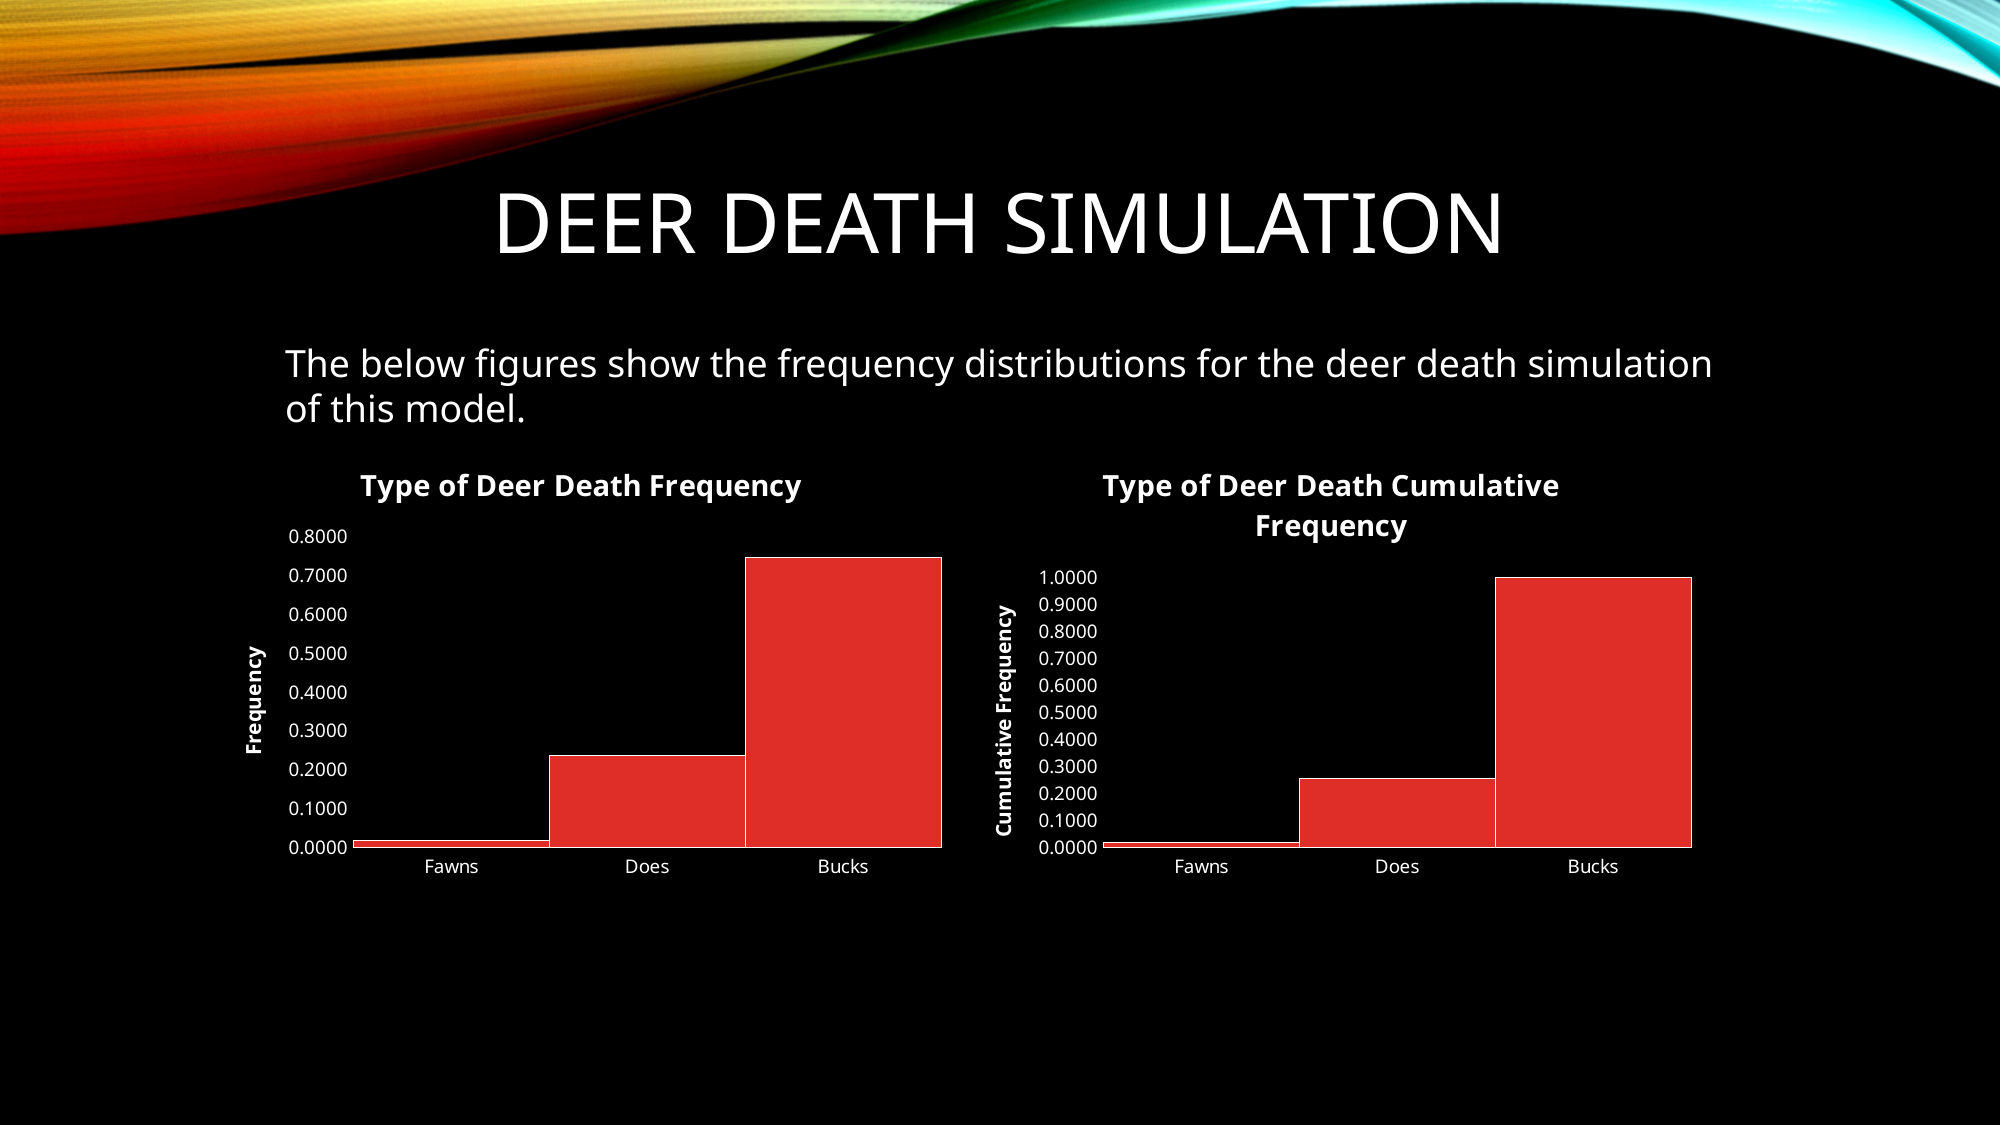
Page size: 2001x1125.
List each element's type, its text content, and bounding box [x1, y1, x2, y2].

title Deer Death Simulation [293, 121, 1707, 333]
picture [0, 0, 2000, 237]
chart [205, 438, 1707, 890]
text_box The below figures show the frequency distributions for the deer death simulation of this model. [270, 333, 1730, 438]
